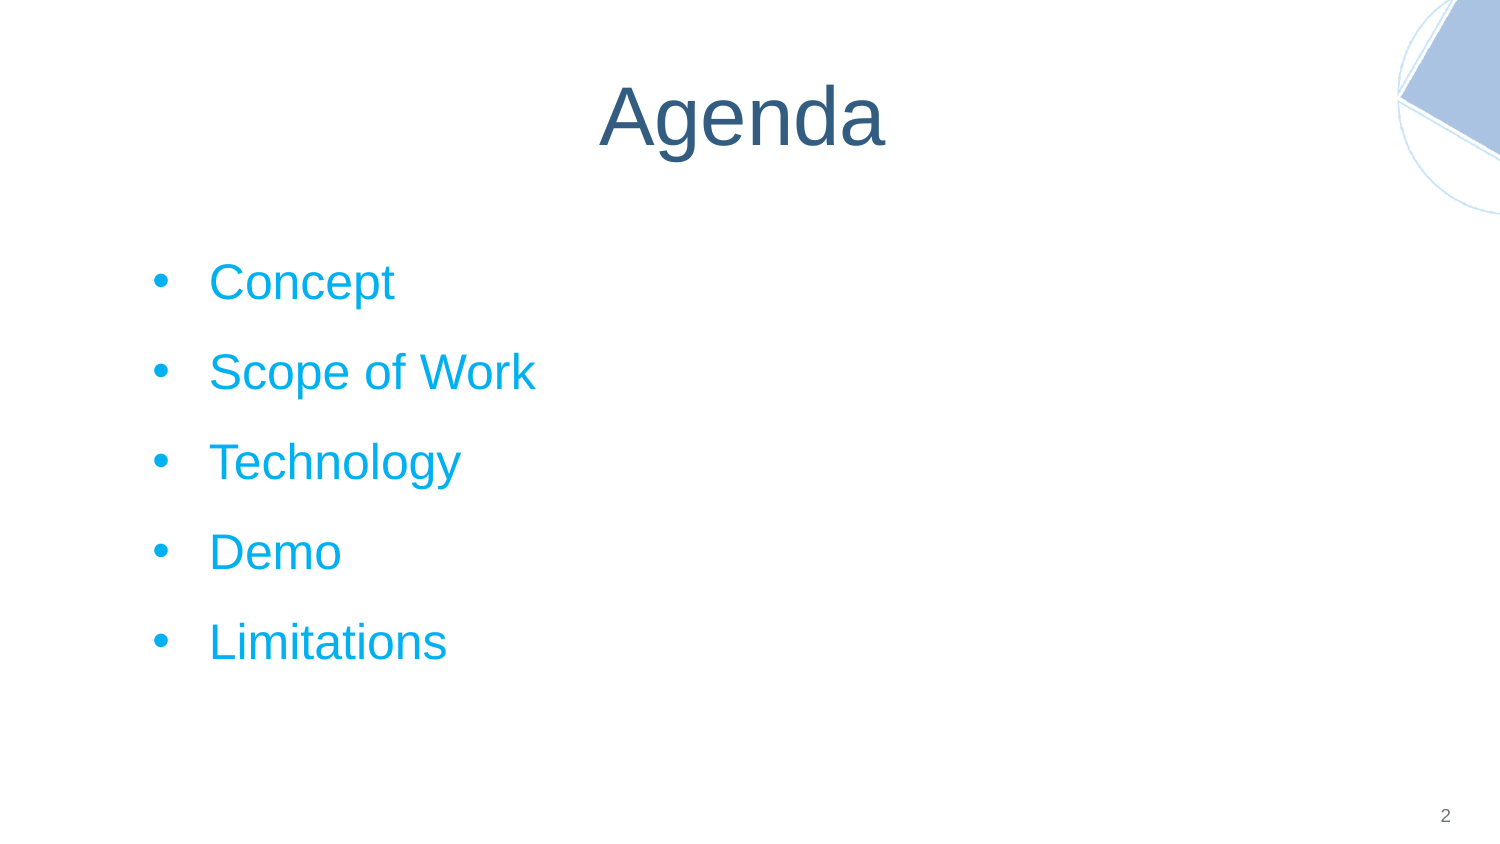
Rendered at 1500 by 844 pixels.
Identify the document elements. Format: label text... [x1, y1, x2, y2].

slide_number 2 [1400, 792, 1467, 838]
text_box Concept Scope of Work Technology Demo Limitations [137, 212, 1434, 738]
title Agenda [80, 54, 1420, 163]
